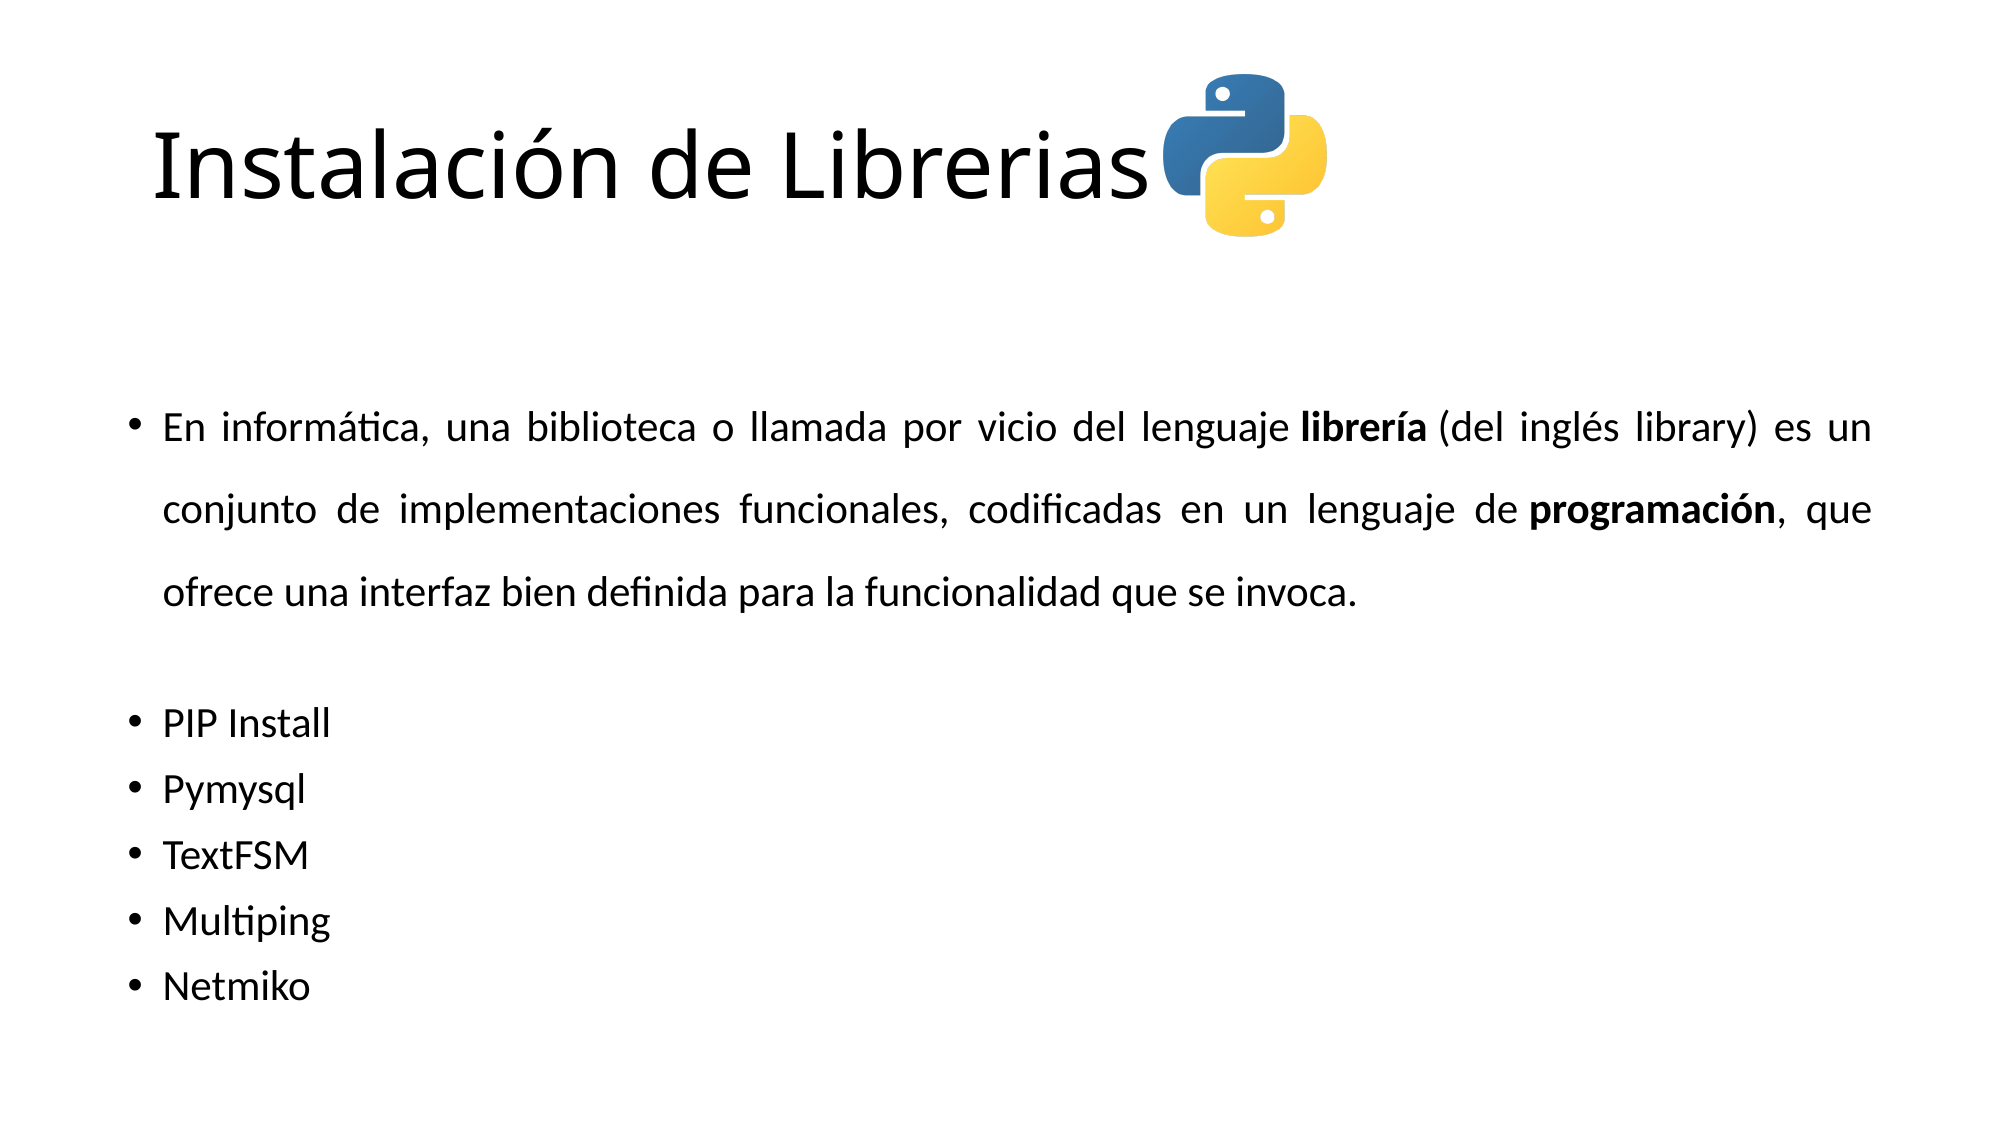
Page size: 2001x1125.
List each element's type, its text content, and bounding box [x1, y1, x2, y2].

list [1163, 74, 1327, 237]
text_box En informática, una biblioteca o llamada por vicio del lenguaje librería (del inglés library) es un conjunto de implementaciones funcionales, codificadas en un lenguaje de programación, que ofrece una interfaz bien definida para la funcionalidad que se invoca. PIP Install Pymysql TextFSM Multiping Netmiko [112, 359, 1888, 1021]
title Instalación de Librerias [137, 59, 1863, 278]
